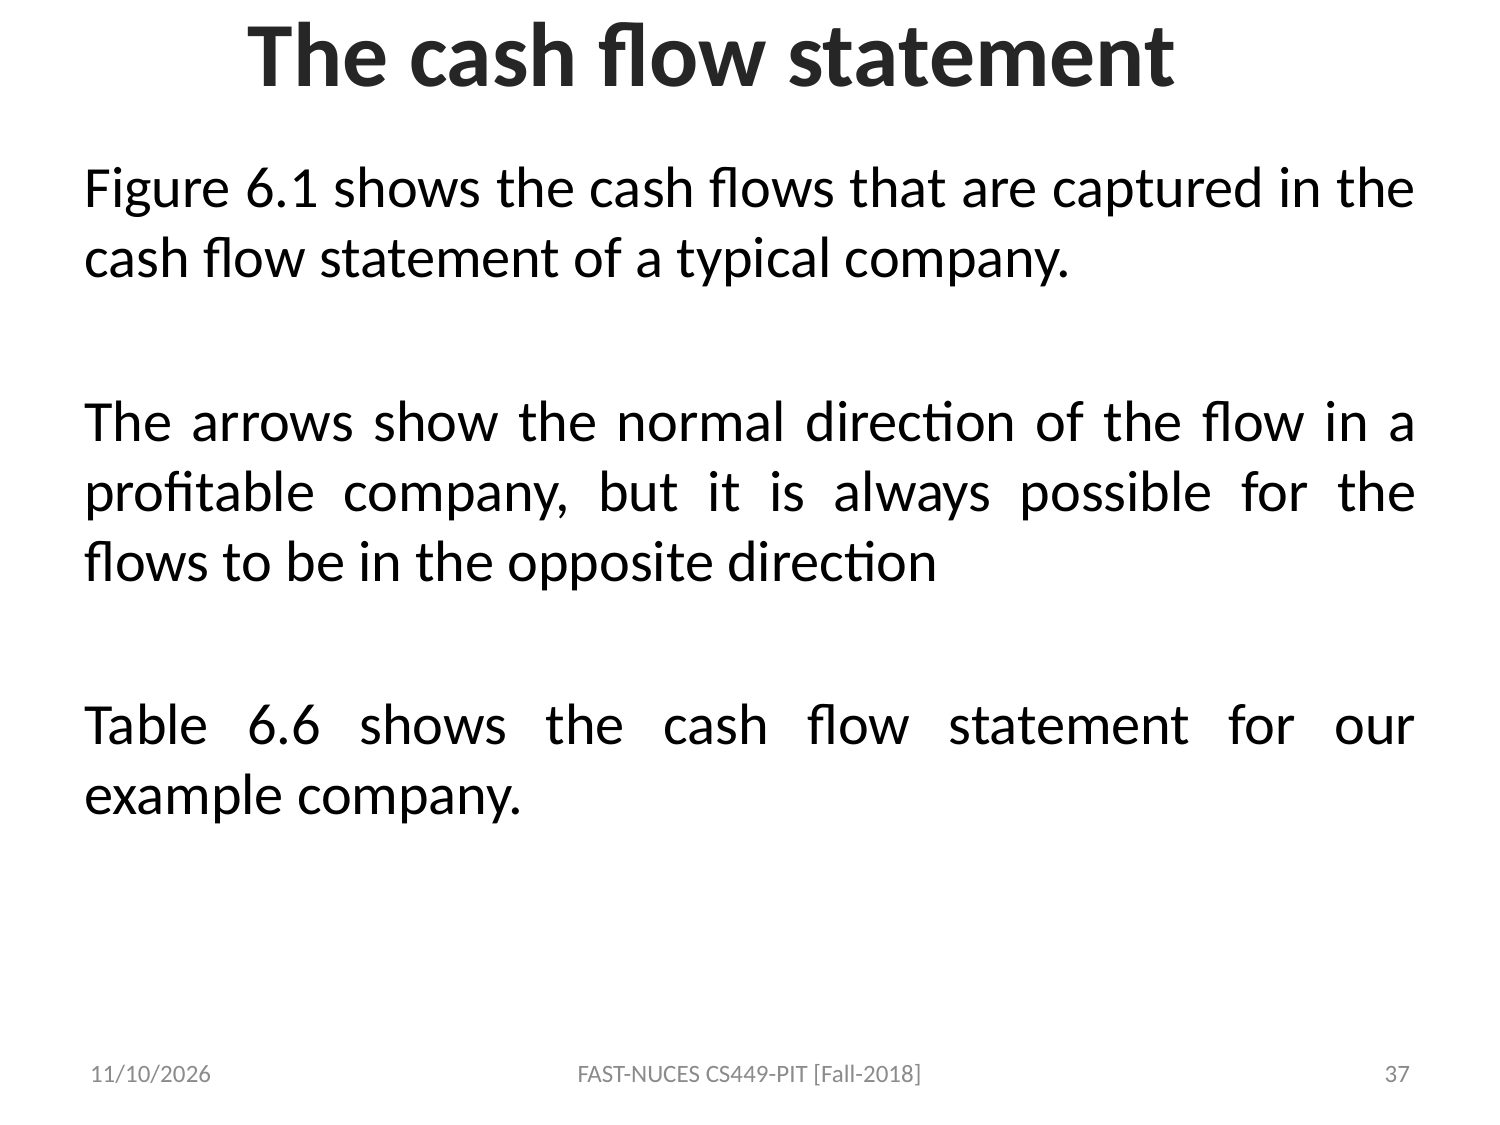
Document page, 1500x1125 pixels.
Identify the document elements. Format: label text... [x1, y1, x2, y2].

footer FAST-NUCES CS449-PIT [Fall-2018] [425, 1042, 1074, 1103]
title The cash flow statement [37, 0, 1388, 101]
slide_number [75, 1042, 425, 1103]
list Figure 6.1 shows the cash flows that are captured in the cash flow statement of a typical company. The arrows show the normal direction of the flow in a profitable company, but it is always possible for the flows to be in the opposite direction Table 6.6 shows the cash flow statement for our example company. [69, 141, 1432, 992]
slide_number 37 [1074, 1042, 1425, 1103]
